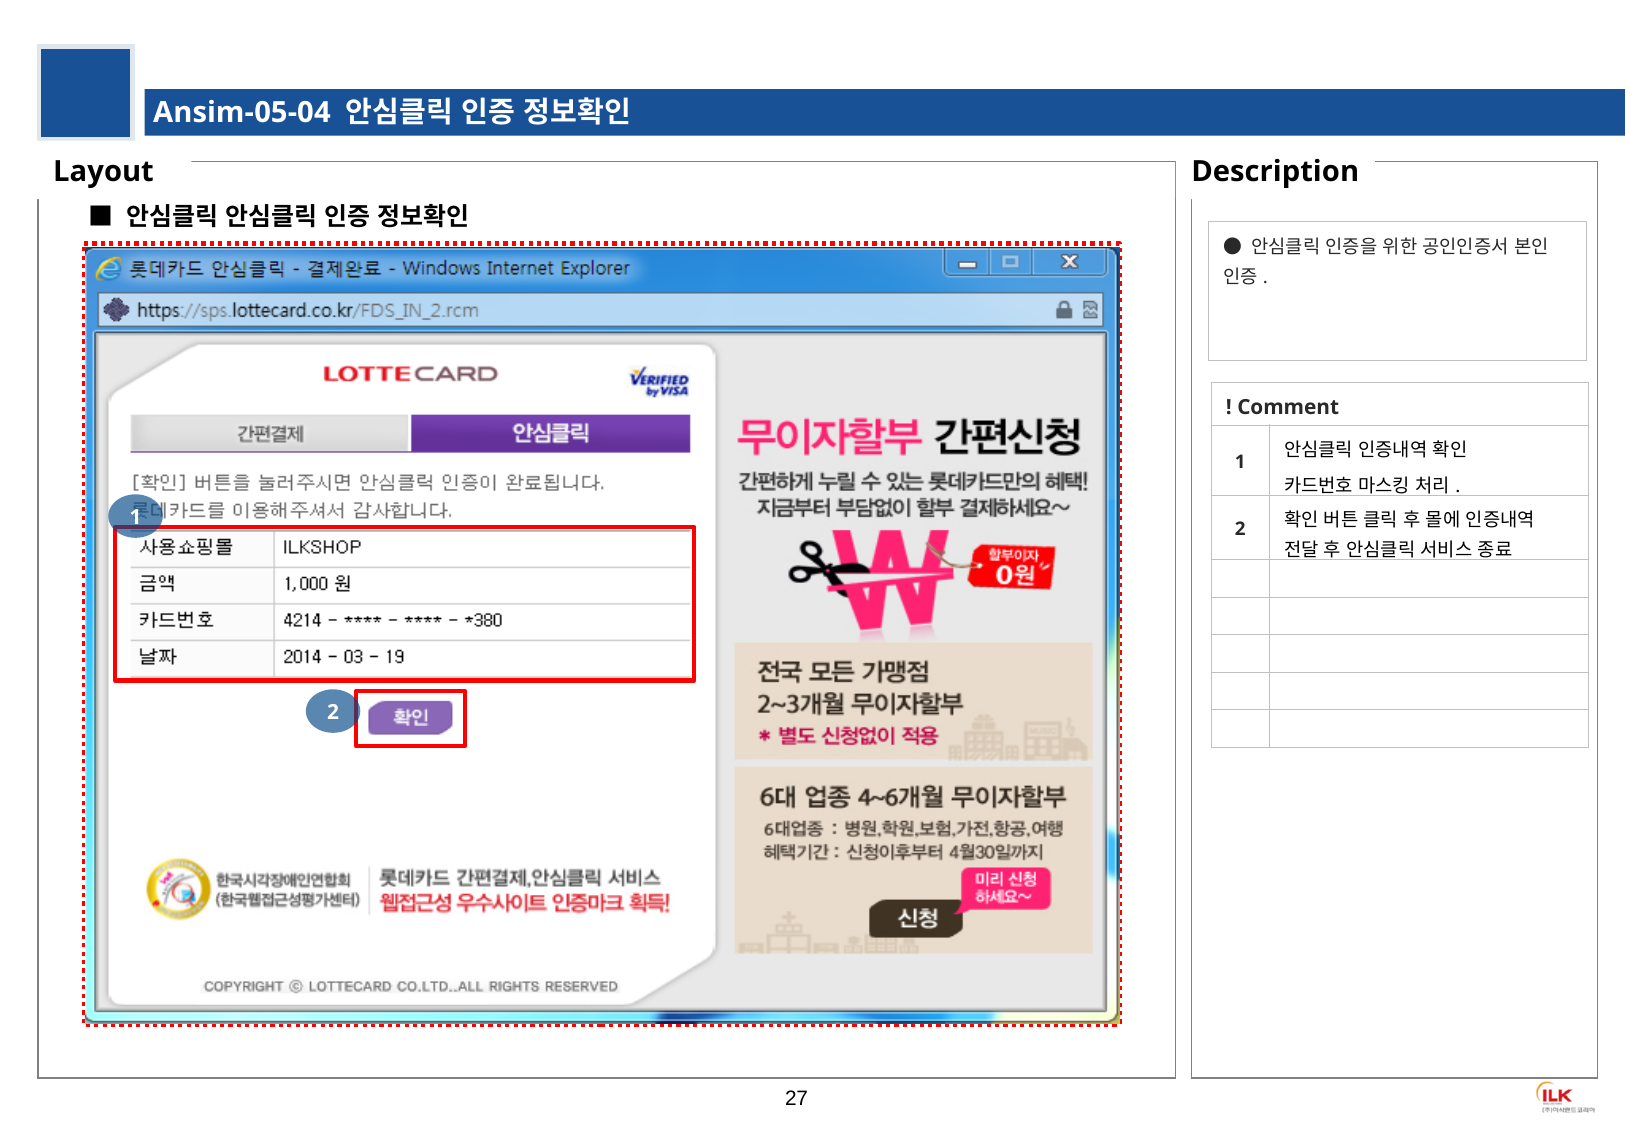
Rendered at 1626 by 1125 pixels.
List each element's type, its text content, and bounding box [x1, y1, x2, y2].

text_box Ansim-05-04 안심클릭 인증 정보확인 [153, 93, 1622, 129]
picture [1532, 1079, 1598, 1115]
table_cell 2 [1212, 496, 1269, 559]
table_cell [1212, 598, 1269, 634]
table_cell 확인 버튼 클릭 후 몰에 인증내역 전달 후 안심클릭 서비스 종료 [1270, 496, 1588, 559]
table_cell [1212, 560, 1269, 597]
table_cell [1270, 673, 1588, 709]
table_cell 1 [1212, 426, 1269, 495]
table_cell [1212, 710, 1269, 747]
table_header ! Comment [1212, 383, 1588, 425]
table_cell [1270, 560, 1588, 597]
table_cell 안심클릭 인증내역 확인 카드번호 마스킹 처리. [1270, 426, 1588, 495]
table_cell [1212, 673, 1269, 709]
table_cell [1212, 635, 1269, 672]
table_cell [1270, 598, 1588, 634]
text_box ■ 안심클릭 안심클릭 인증 정보확인 [72, 185, 1131, 246]
table_cell [1270, 635, 1588, 672]
table_header ● 안심클릭 인증을 위한 공인인증서 본인 인증. [1209, 222, 1586, 360]
table_cell [1270, 710, 1588, 747]
picture [85, 247, 1120, 1024]
